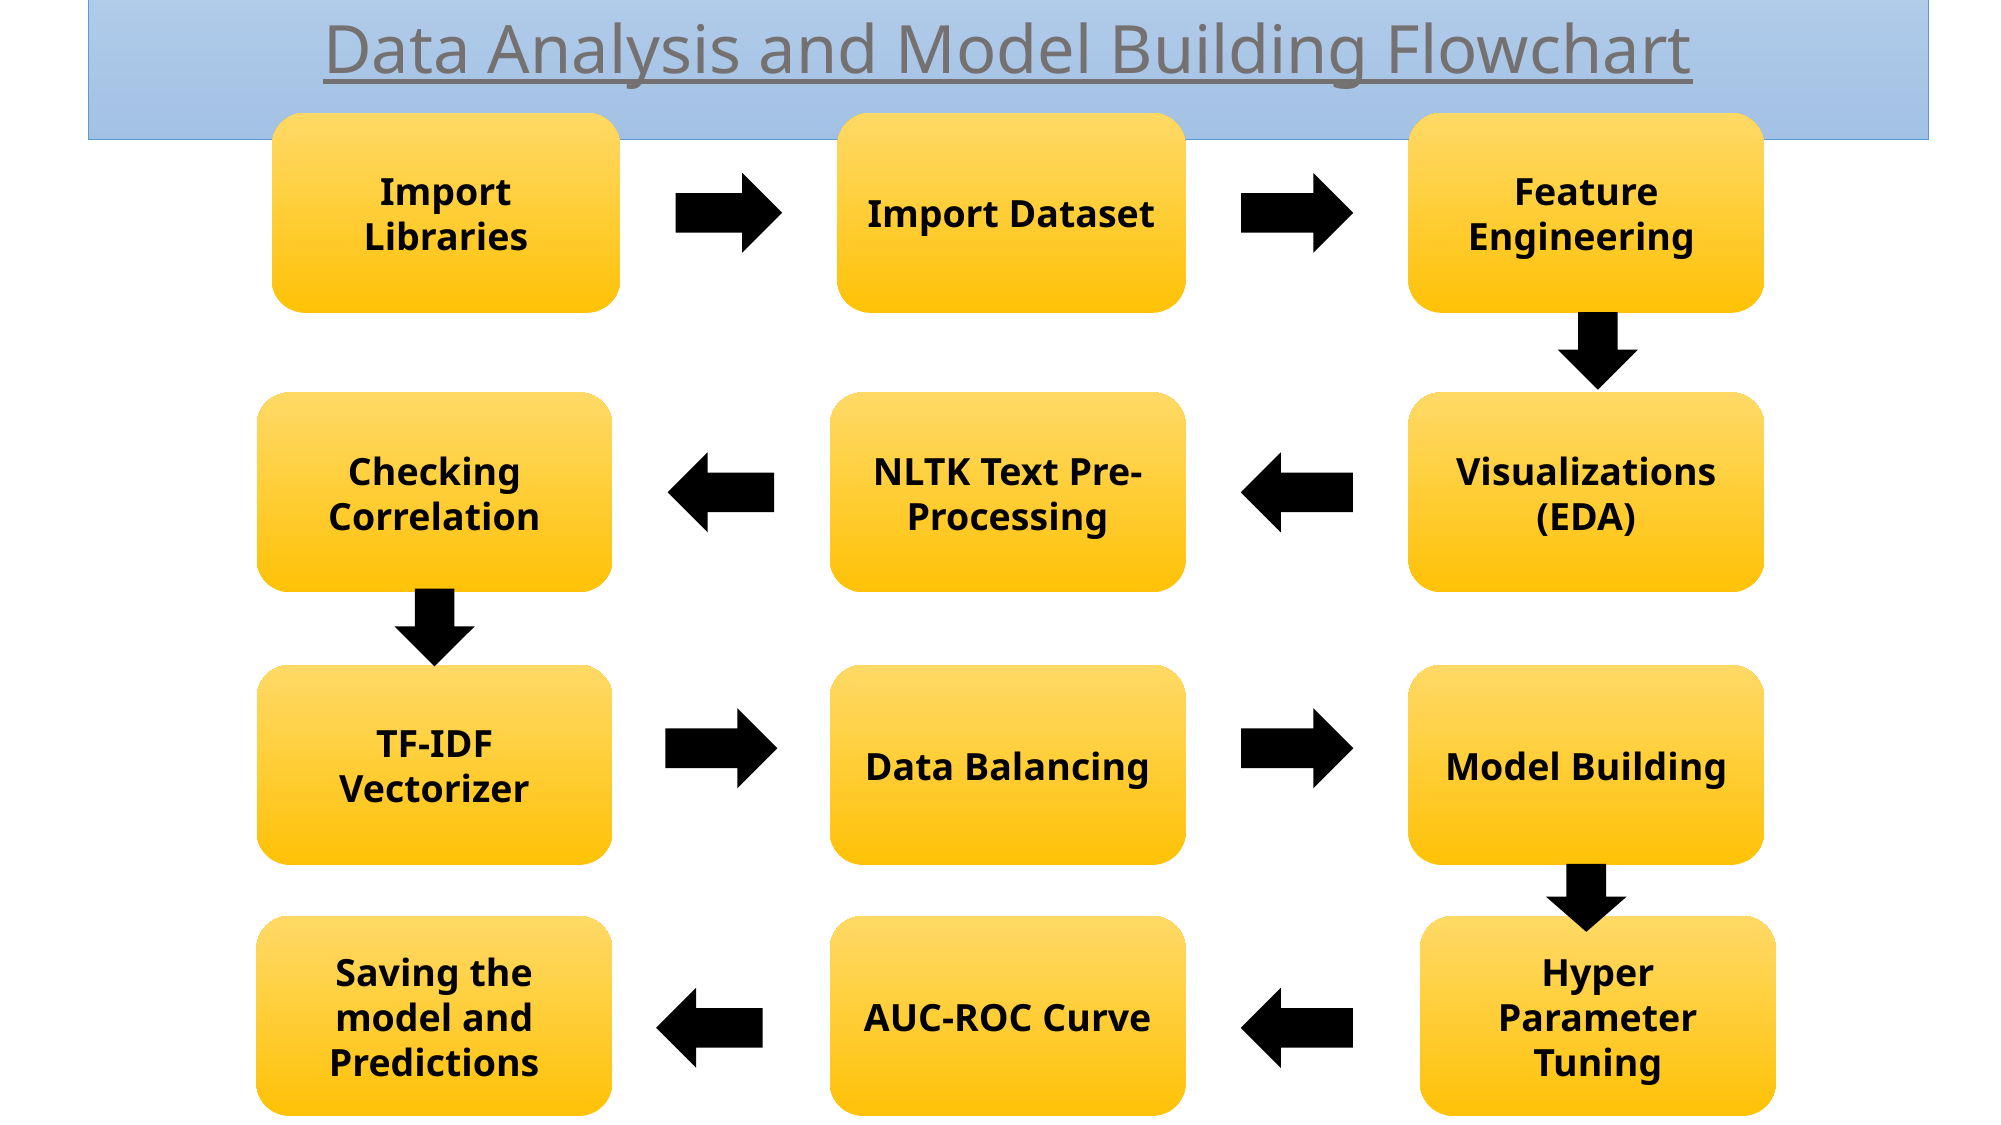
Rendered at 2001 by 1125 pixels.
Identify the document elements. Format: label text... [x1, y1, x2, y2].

text_box AUC-ROC Curve [829, 916, 1186, 1117]
text_box Hyper Parameter Tuning [1419, 916, 1776, 1117]
text_box [1240, 987, 1353, 1068]
text_box Data Balancing [829, 664, 1186, 865]
text_box Checking Correlation [256, 392, 613, 593]
text_box NLTK Text Pre-Processing [829, 392, 1186, 593]
text_box Feature Engineering [1408, 112, 1765, 313]
text_box [656, 987, 763, 1068]
text_box Model Building [1408, 664, 1765, 865]
text_box [394, 588, 475, 667]
text_box Import Libraries [271, 112, 621, 313]
text_box [1241, 708, 1354, 789]
text_box [667, 452, 775, 533]
text_box [1545, 863, 1627, 932]
text_box TF-IDF Vectorizer [256, 664, 613, 865]
text_box Data Analysis and Model Building Flowchart [88, 0, 1929, 140]
text_box Saving the model and Predictions [256, 916, 613, 1117]
text_box Visualizations (EDA) [1408, 392, 1765, 593]
text_box [1240, 452, 1353, 533]
text_box Import Dataset [837, 112, 1186, 313]
text_box [665, 708, 778, 789]
text_box [675, 172, 783, 253]
text_box [1241, 172, 1354, 253]
text_box [1557, 312, 1638, 390]
